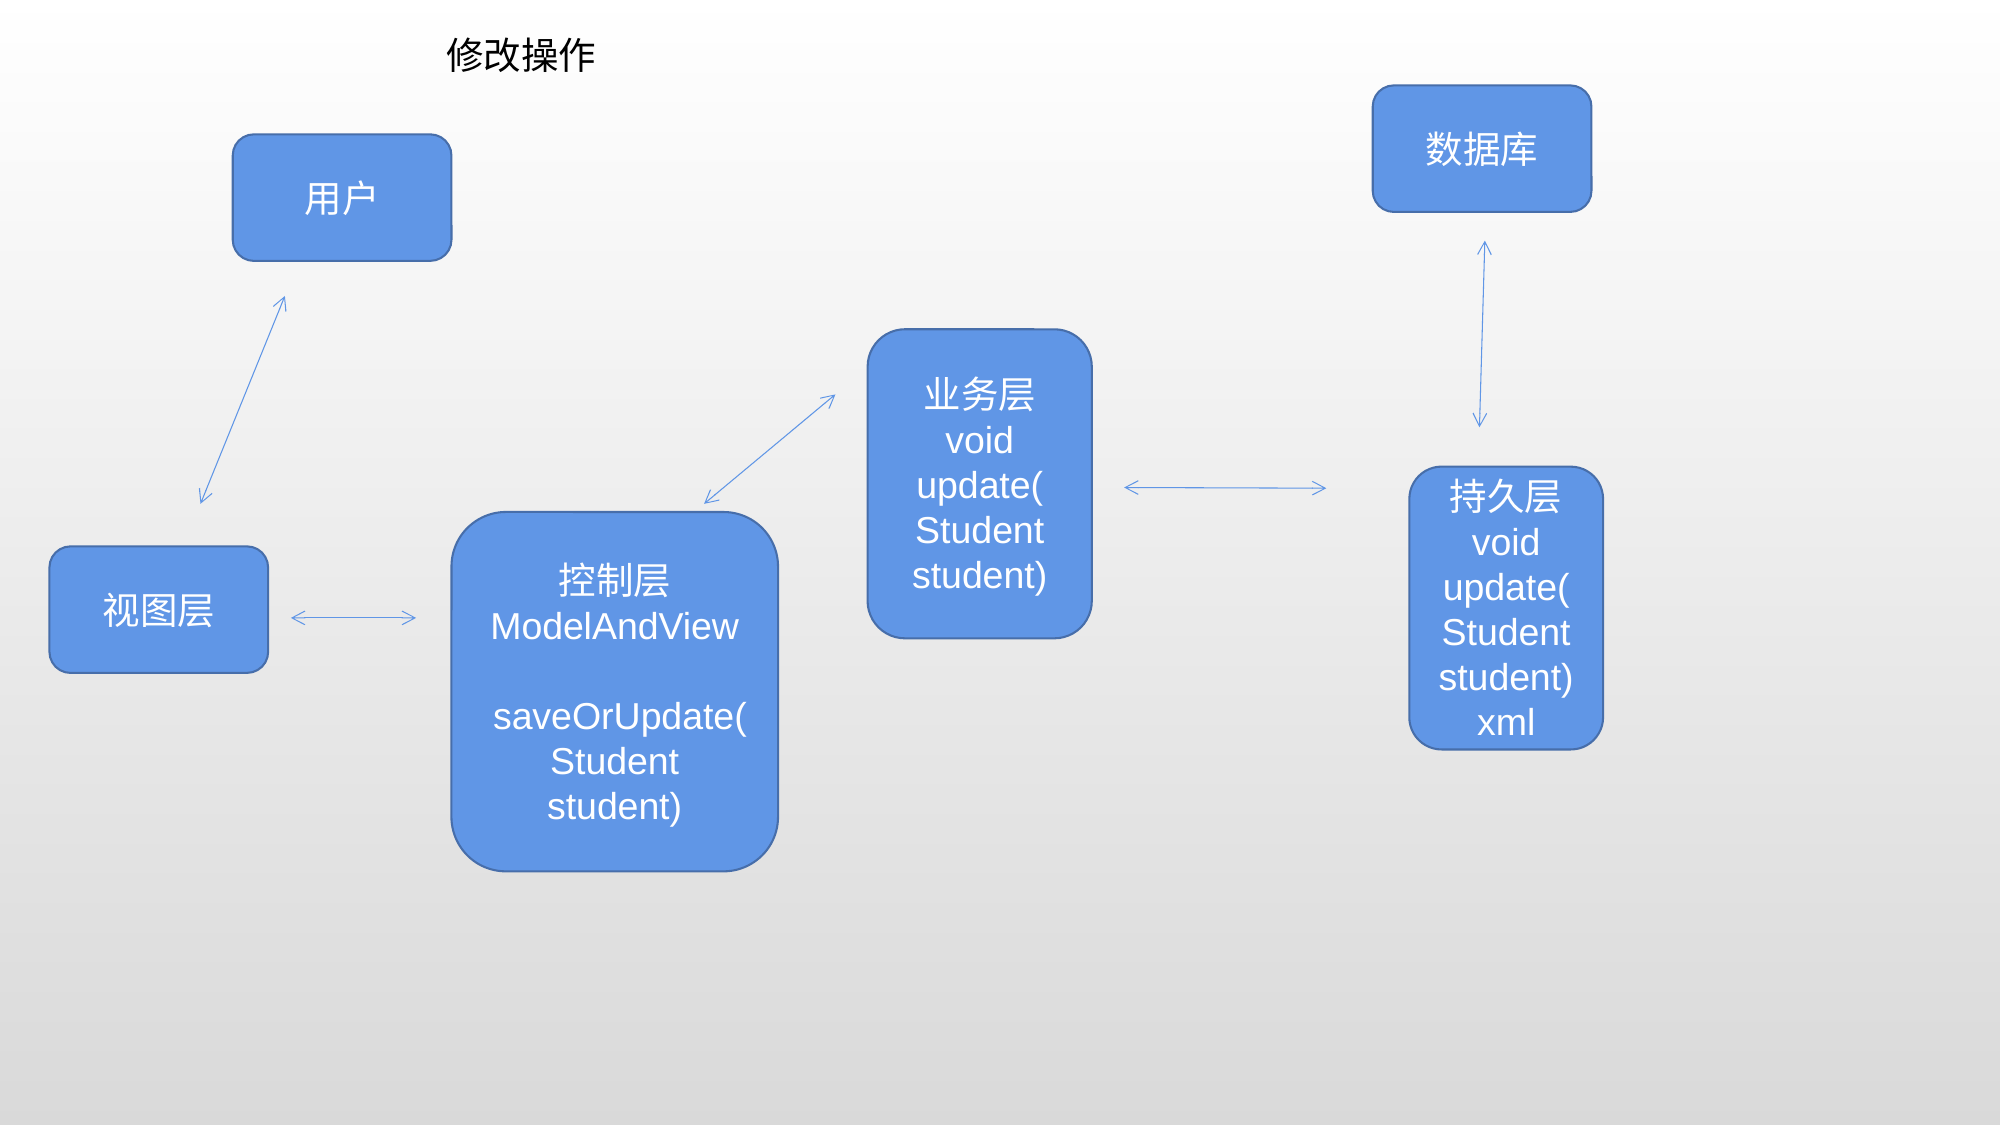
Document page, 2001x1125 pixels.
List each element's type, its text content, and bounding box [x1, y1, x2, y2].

text_box 业务层 void update( Student student) [866, 328, 1093, 640]
text_box 视图层 [48, 545, 270, 674]
text_box 修改操作 [431, 24, 760, 85]
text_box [200, 296, 285, 504]
text_box 用户 [231, 133, 453, 262]
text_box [704, 394, 836, 504]
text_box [1479, 240, 1485, 428]
text_box 控制层 ModelAndView saveOrUpdate( Student student) [450, 510, 780, 873]
text_box 持久层 void update(Student student) xml [1408, 465, 1605, 751]
text_box 数据库 [1371, 84, 1593, 213]
